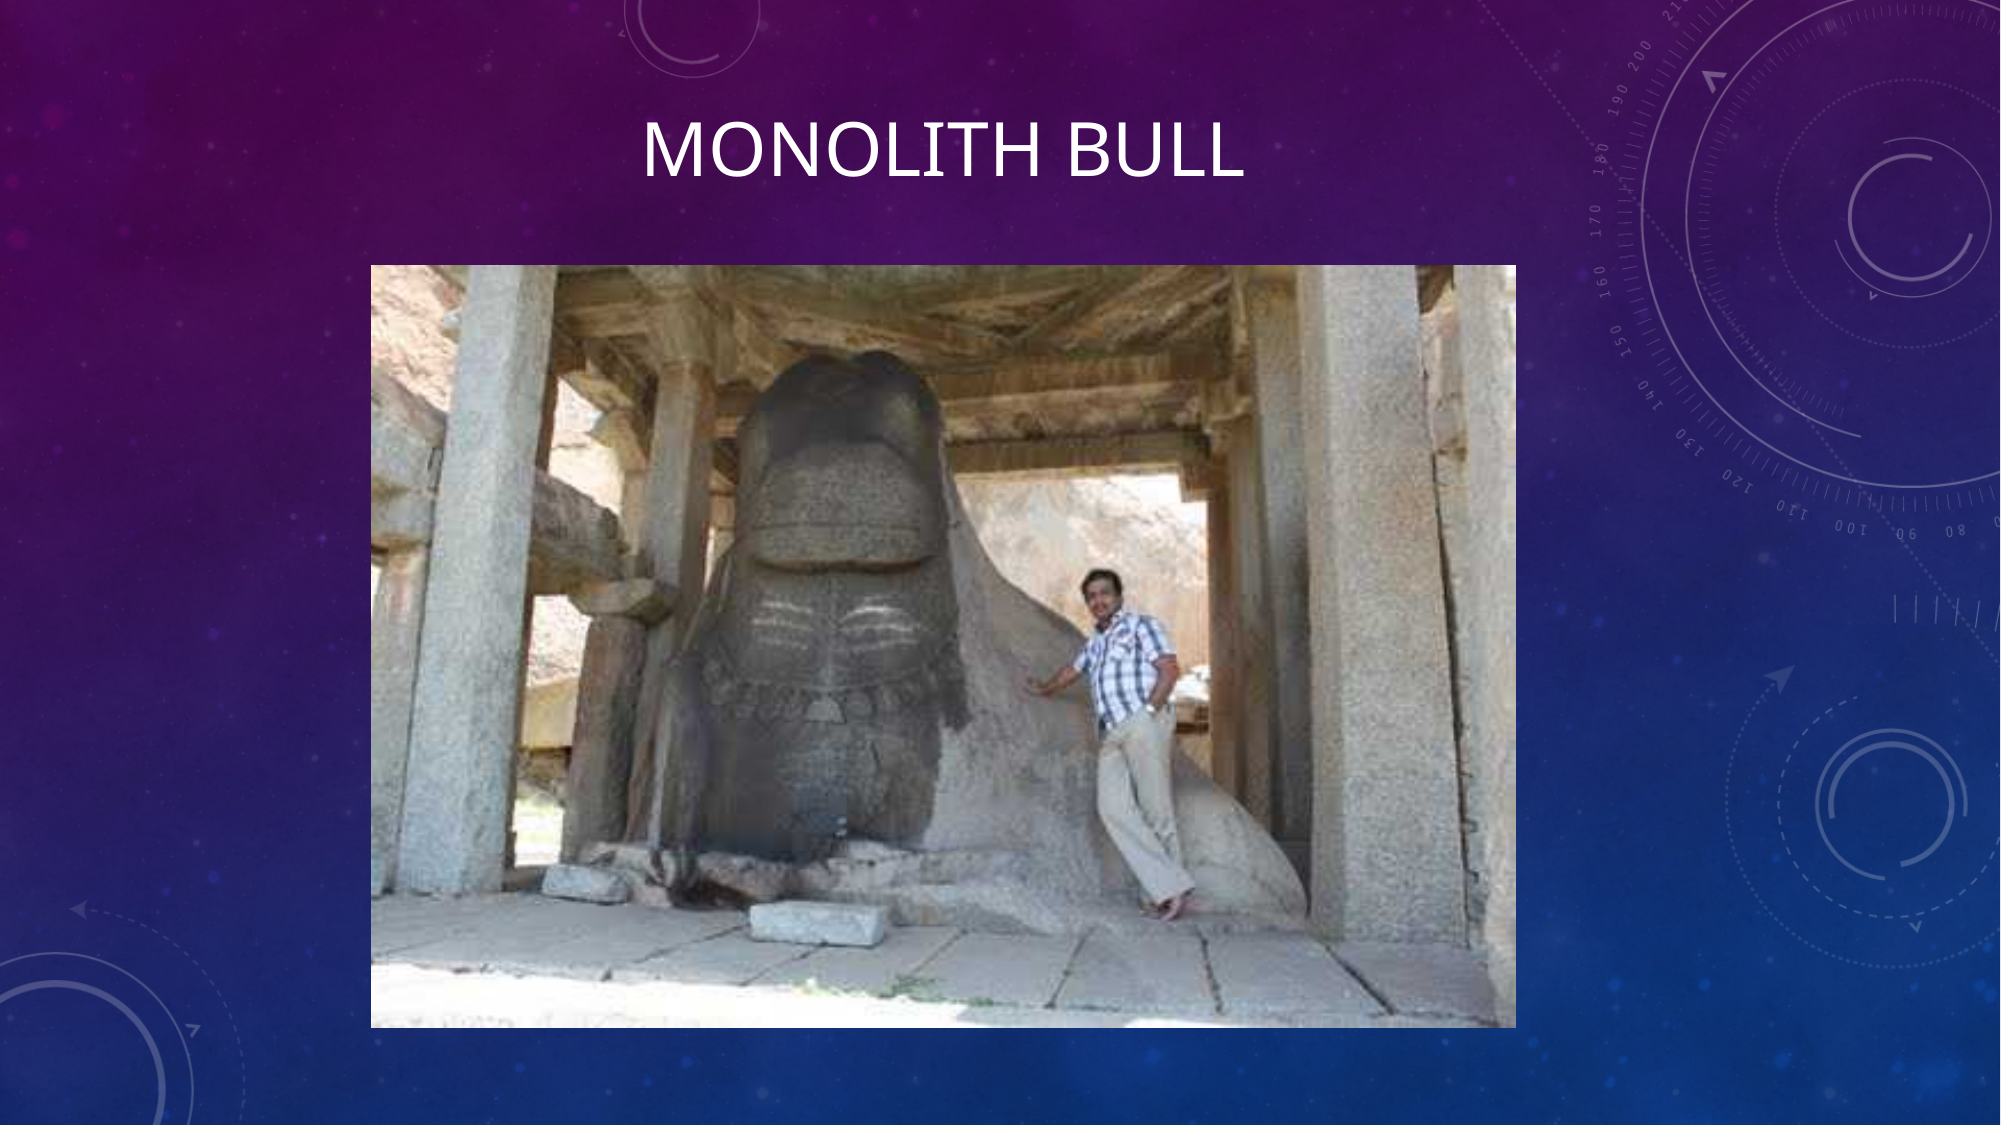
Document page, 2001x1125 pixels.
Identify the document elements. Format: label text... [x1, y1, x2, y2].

title Monolith Bull [112, 26, 1775, 266]
picture [0, 0, 2001, 1125]
